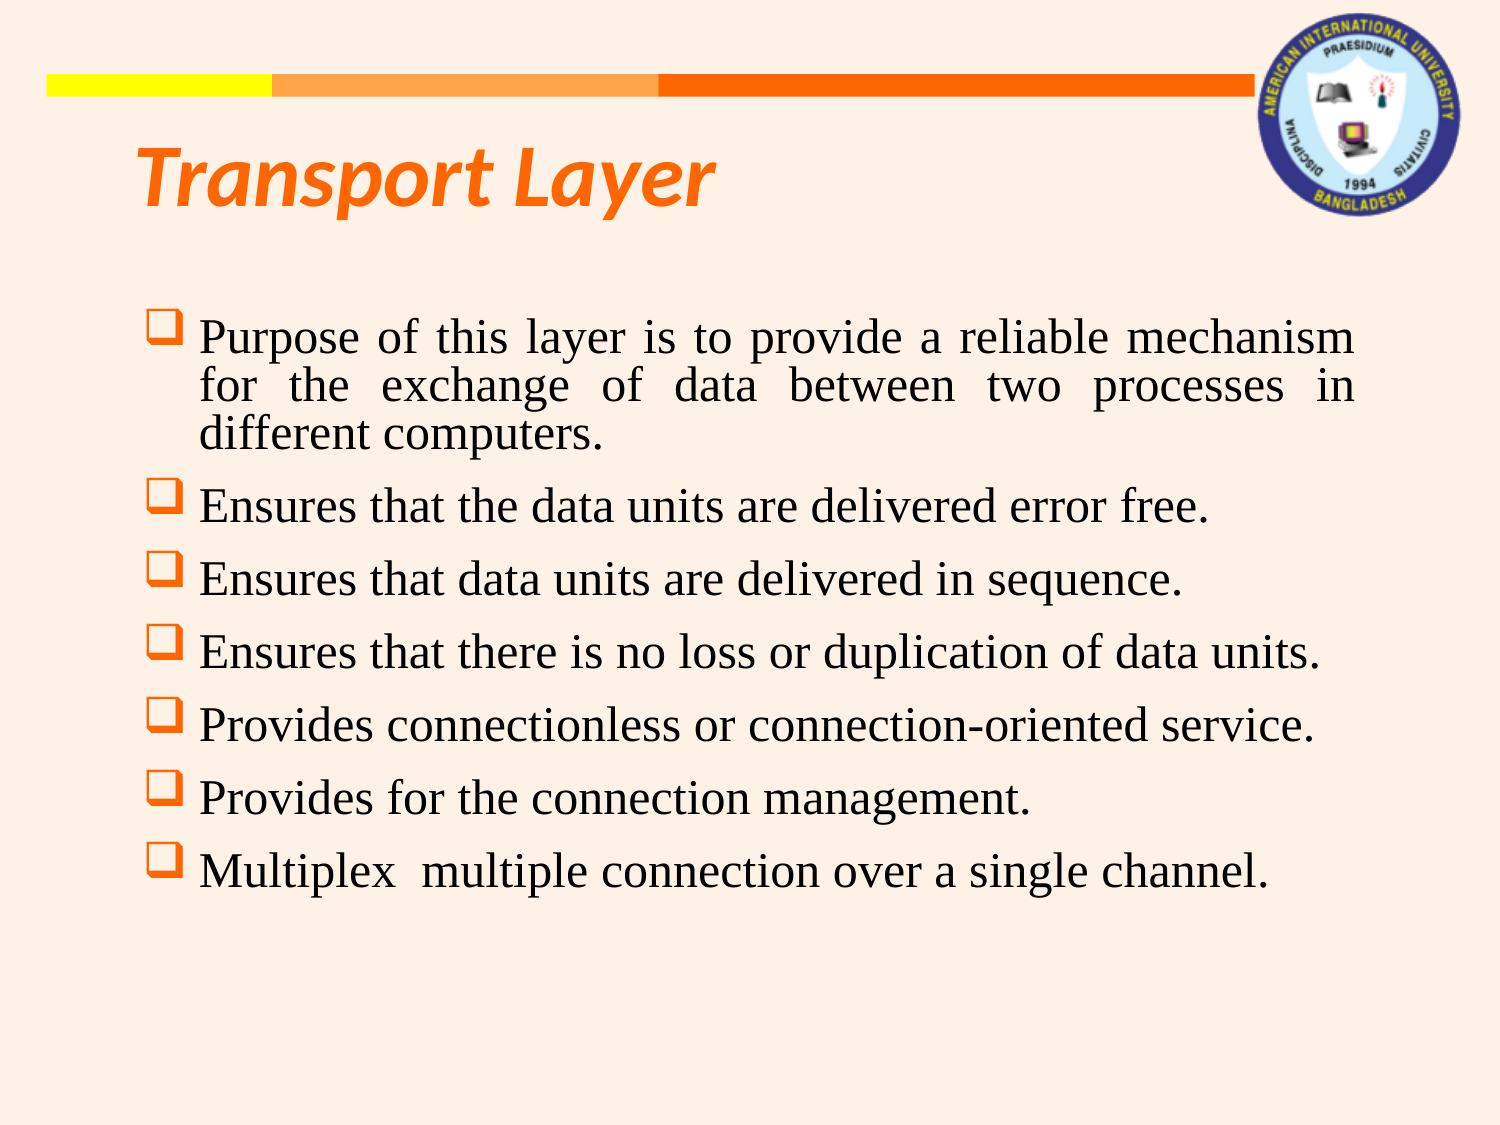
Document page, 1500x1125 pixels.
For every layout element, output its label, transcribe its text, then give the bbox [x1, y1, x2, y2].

text_box Transport Layer [119, 109, 940, 232]
picture [1254, 9, 1465, 221]
text_box Purpose of this layer is to provide a reliable mechanism for the exchange of data between two processes in different computers. Ensures that the data units are delivered error free. Ensures that data units are delivered in sequence. Ensures that there is no loss or duplication of data units. Provides connectionless or connection-oriented service. Provides for the connection management. Multiplex multiple connection over a single channel. [111, 308, 1372, 922]
